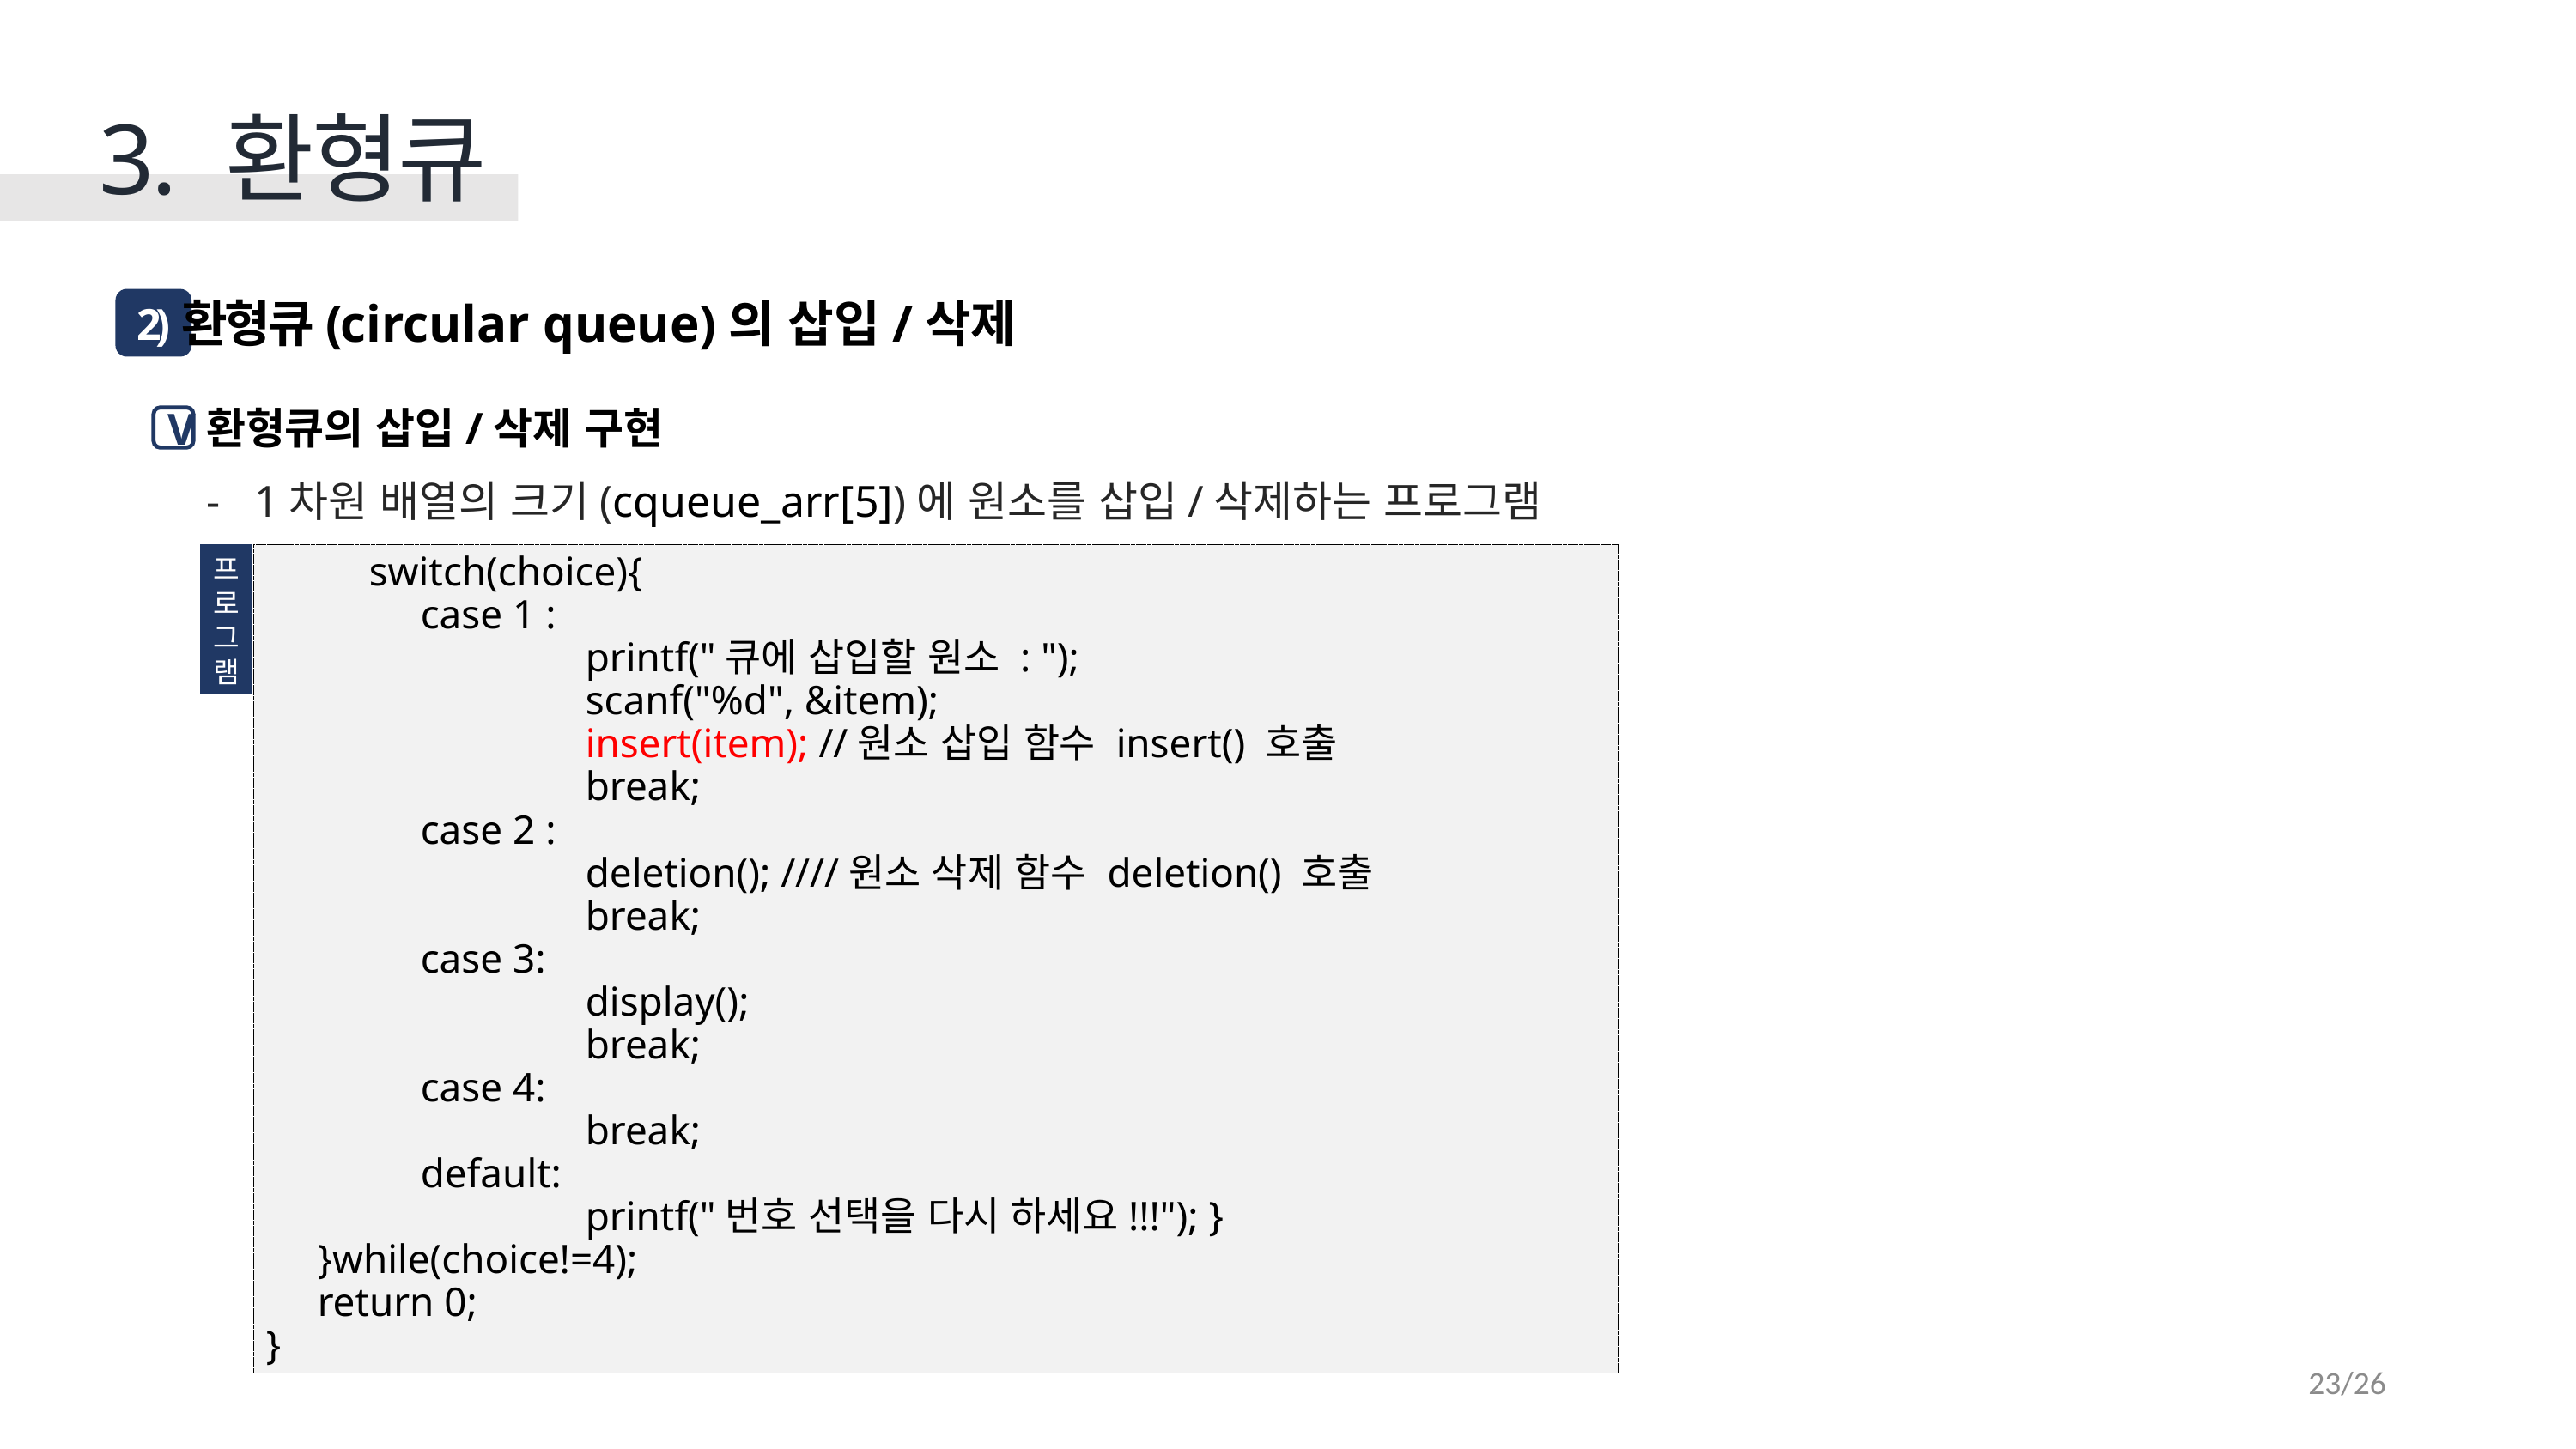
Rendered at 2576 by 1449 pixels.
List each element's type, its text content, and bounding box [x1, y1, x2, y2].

text_box switch(choice){ case 1 : printf("큐에 삽입할 원소 : "); scanf("%d", &item); insert(item); //원소 삽입 함수 insert() 호출 break; case 2 : deletion(); ////원소 삭제 함수 deletion() 호출 break; case 3: display(); break; case 4: break; default: printf("번호 선택을 다시 하세요!!!"); } }while(choice!=4); return 0; } [253, 1202, 1619, 1373]
text_box [0, 173, 519, 222]
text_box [153, 395, 1743, 1202]
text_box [115, 286, 981, 421]
text_box 3. 환형큐 [86, 91, 500, 220]
slide_number 23/26 [1819, 1343, 2399, 1421]
